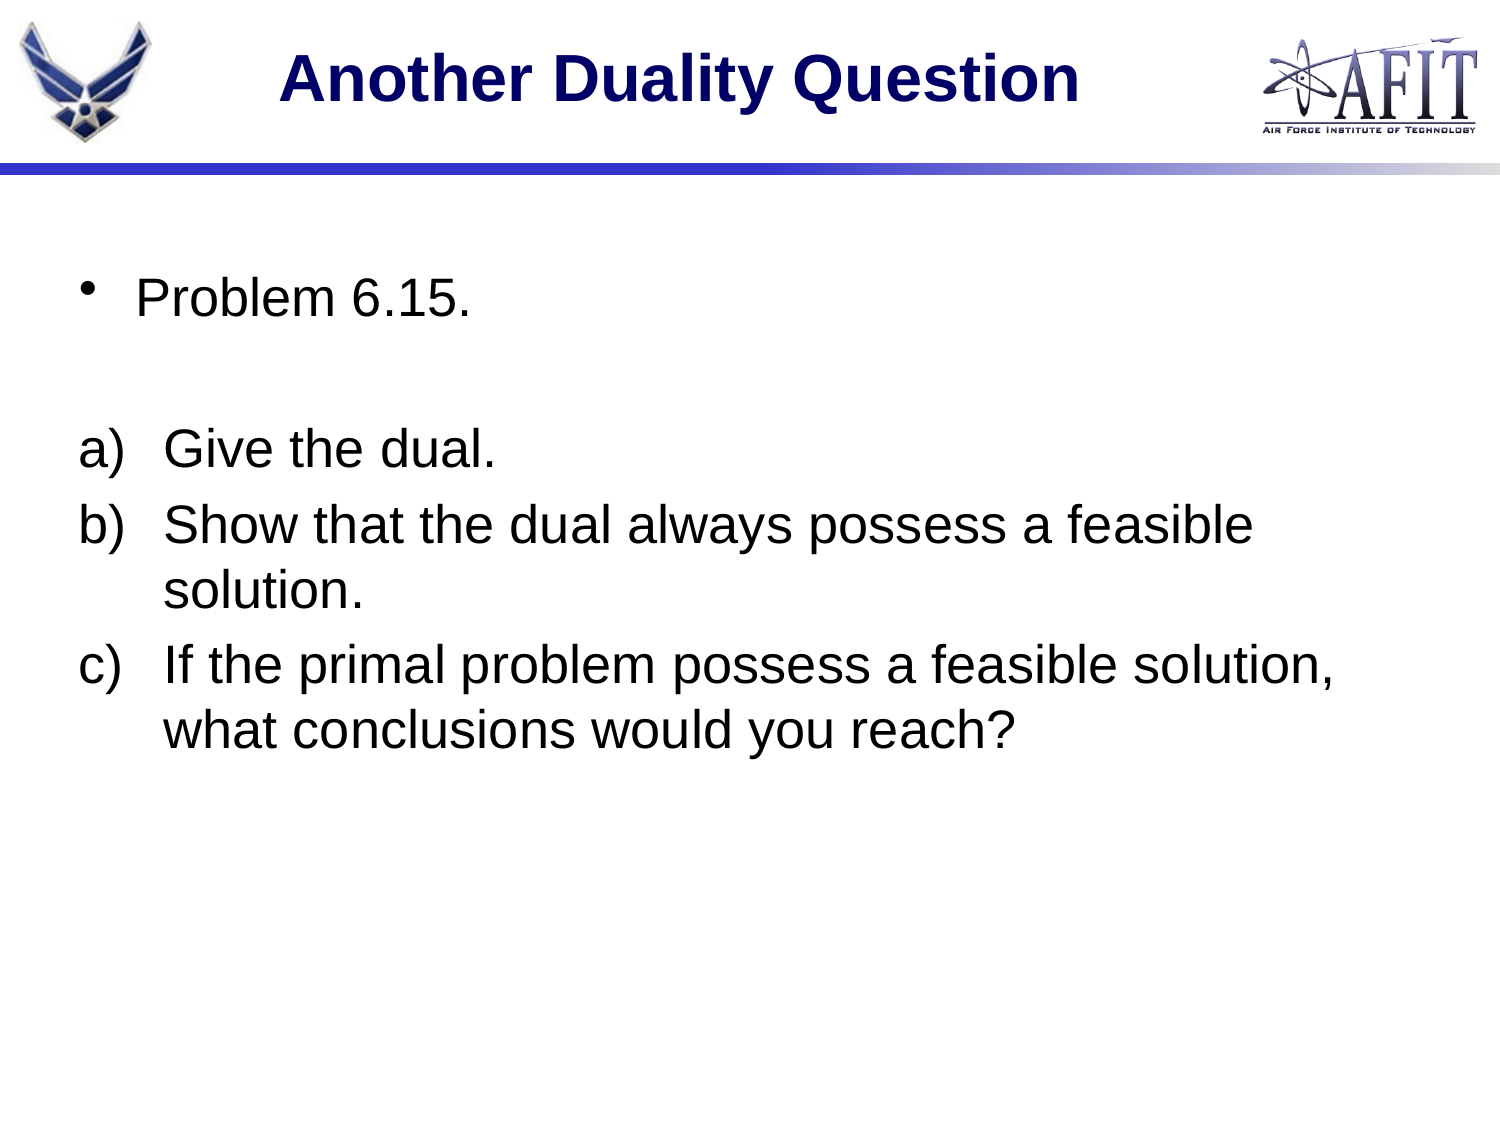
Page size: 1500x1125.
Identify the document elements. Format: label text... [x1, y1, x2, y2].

title Another Duality Question [128, 0, 1233, 169]
picture [19, 21, 128, 143]
